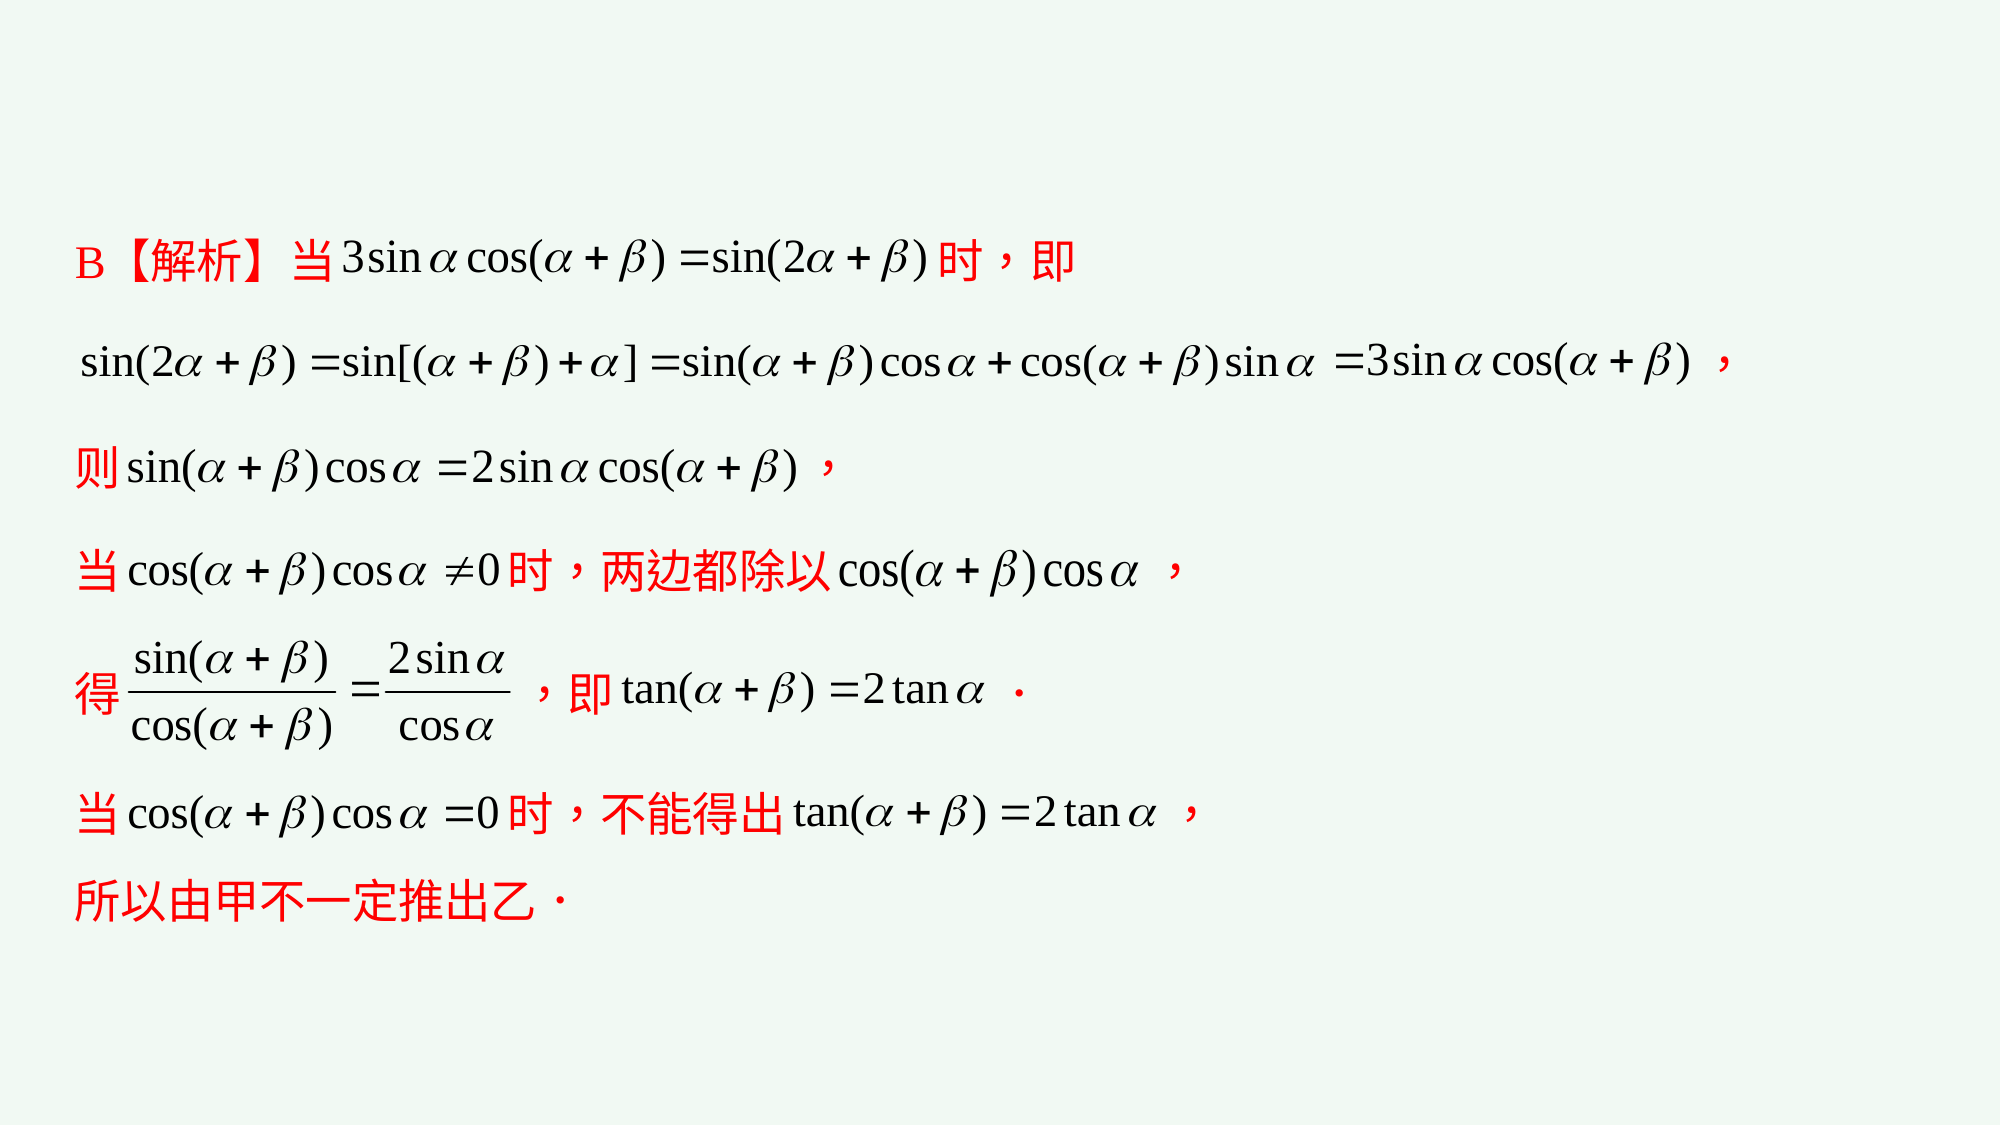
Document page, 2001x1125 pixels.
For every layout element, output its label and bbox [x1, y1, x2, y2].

text_box [74, 208, 1907, 938]
